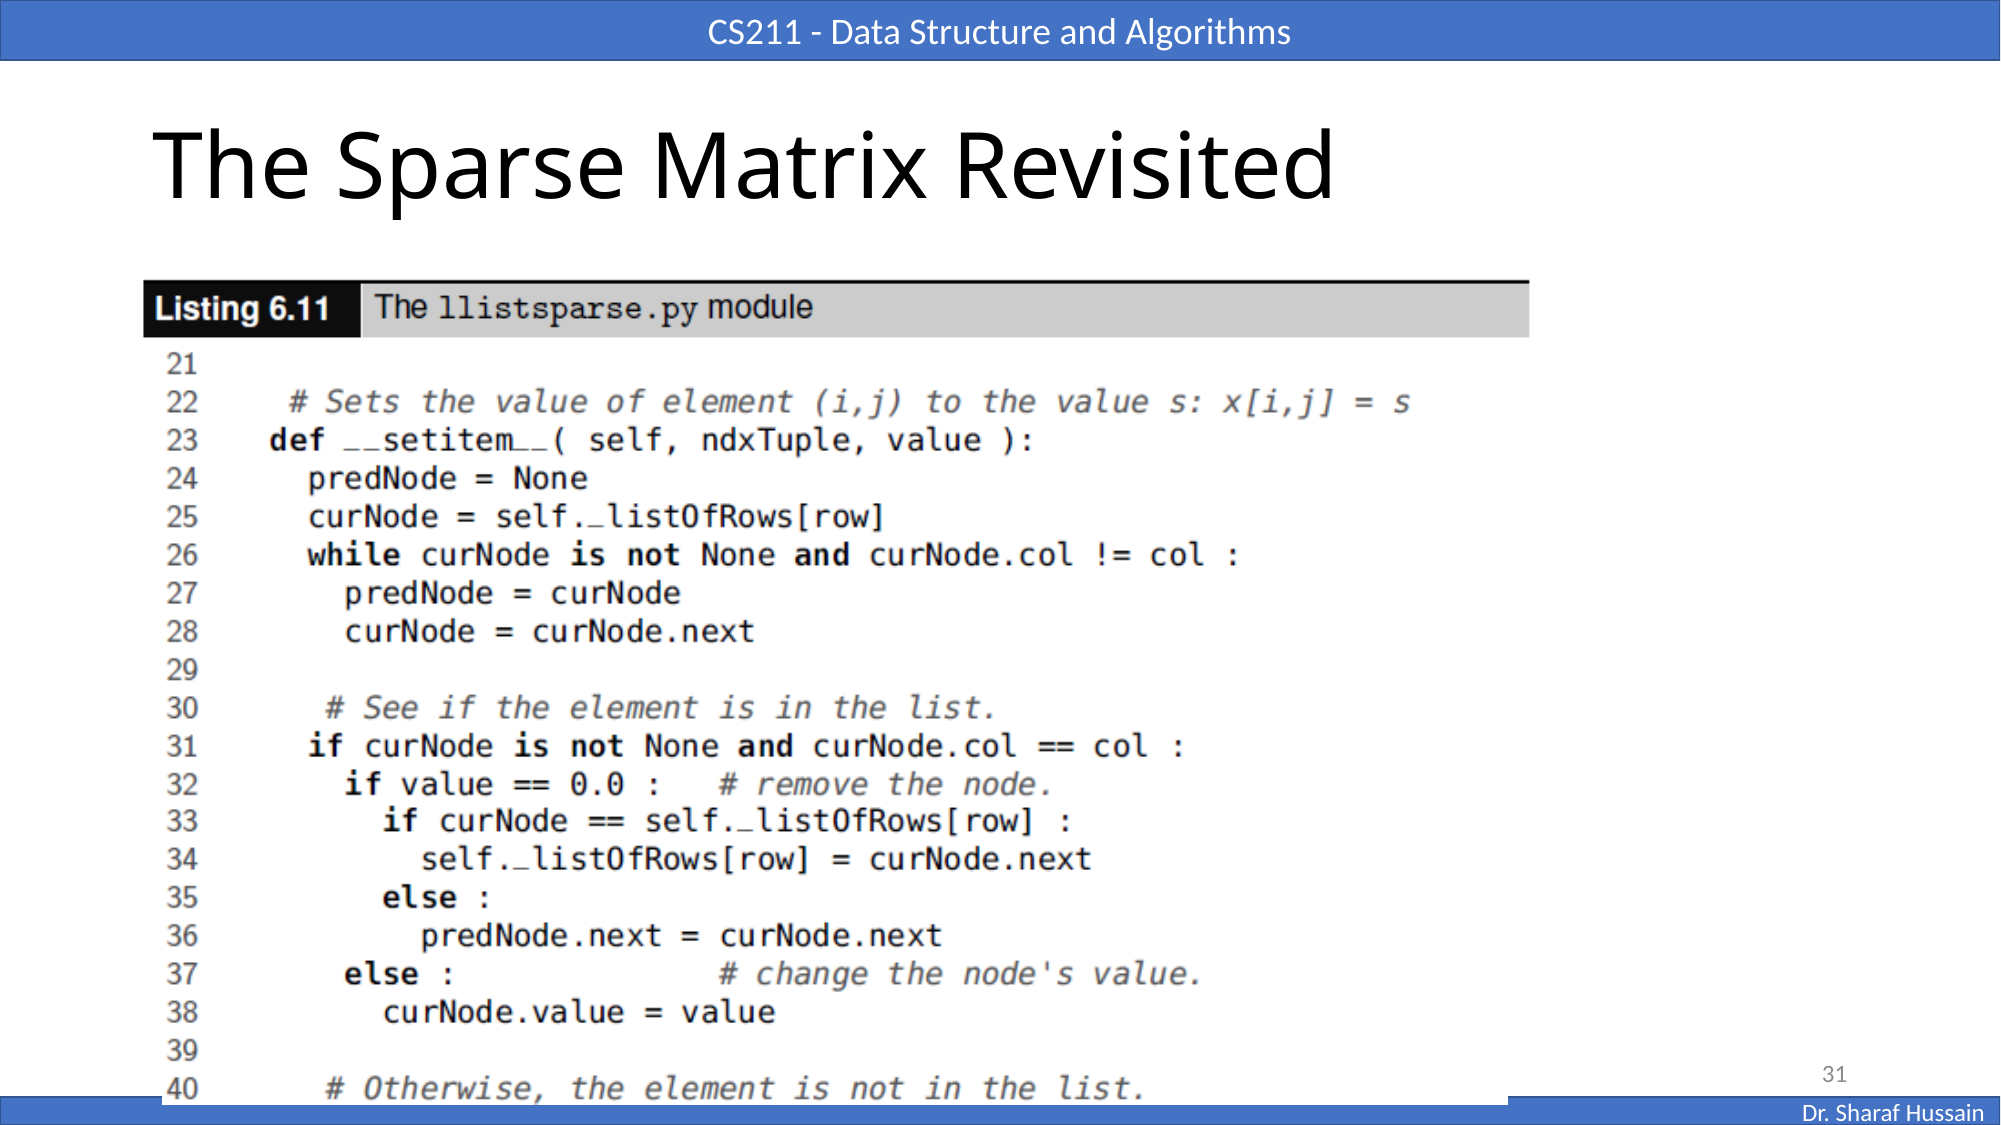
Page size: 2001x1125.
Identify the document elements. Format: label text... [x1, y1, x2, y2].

title The Sparse Matrix Revisited [137, 59, 1863, 278]
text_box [137, 277, 1532, 342]
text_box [162, 349, 1506, 1103]
picture [137, 277, 1533, 343]
slide_number 31 [1508, 1042, 1863, 1103]
picture [162, 349, 1508, 1105]
